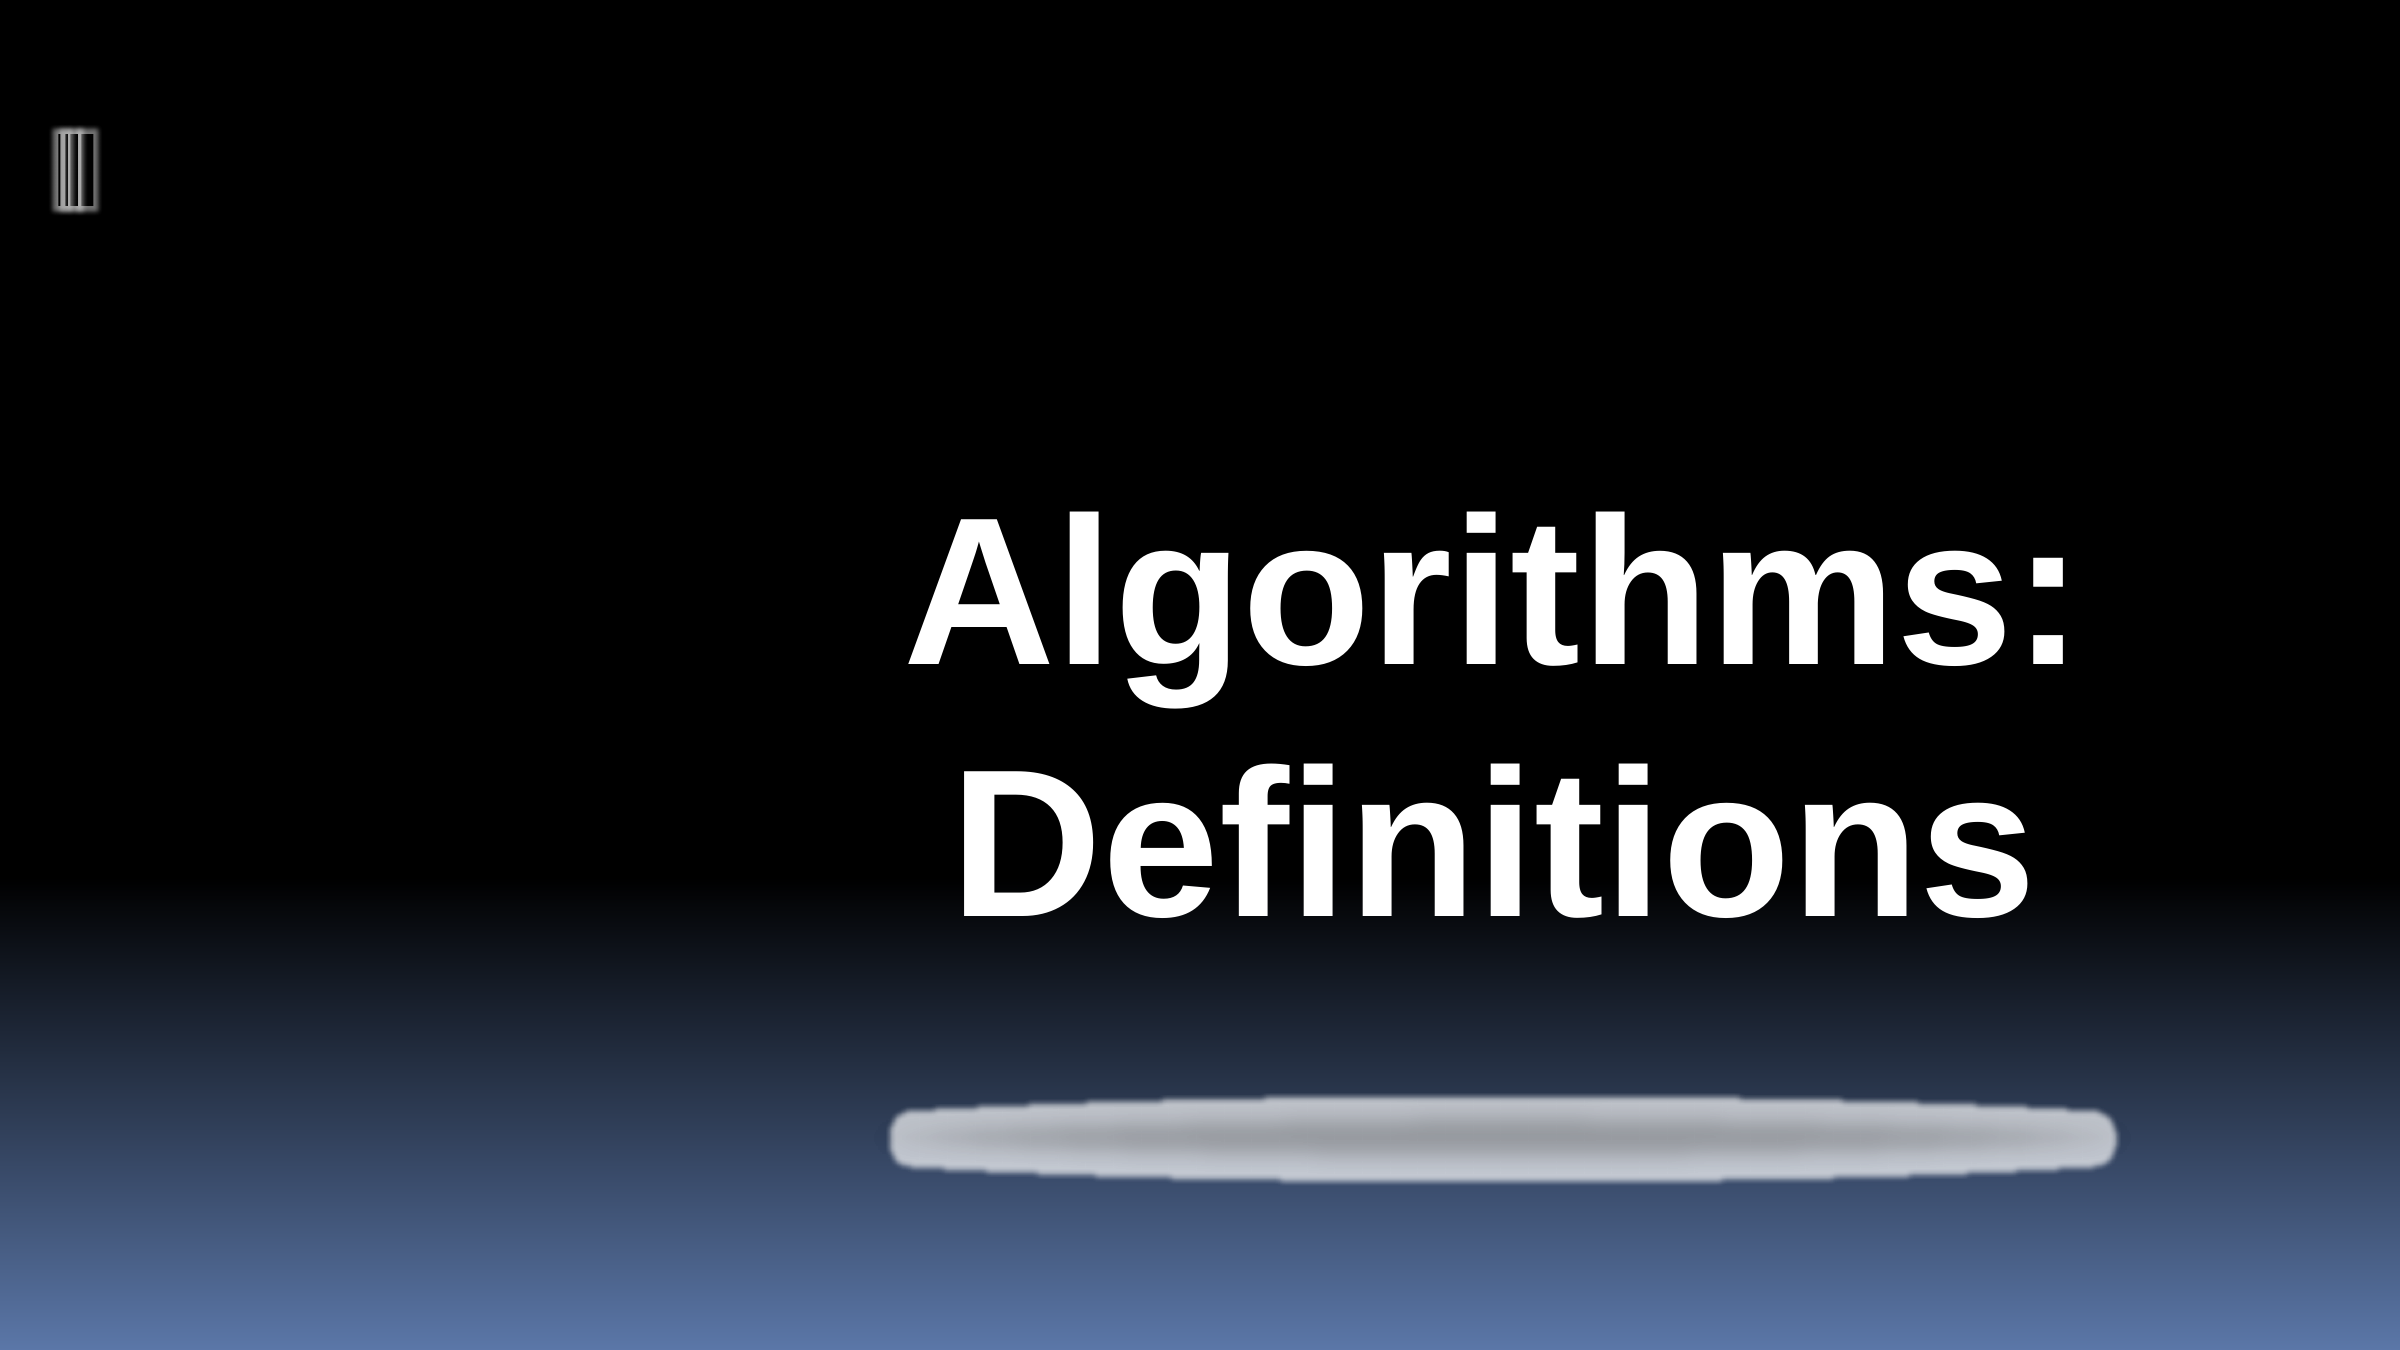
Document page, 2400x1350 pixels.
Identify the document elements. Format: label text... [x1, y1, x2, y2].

subtitle Algorithms: Definitions [699, 558, 2280, 855]
